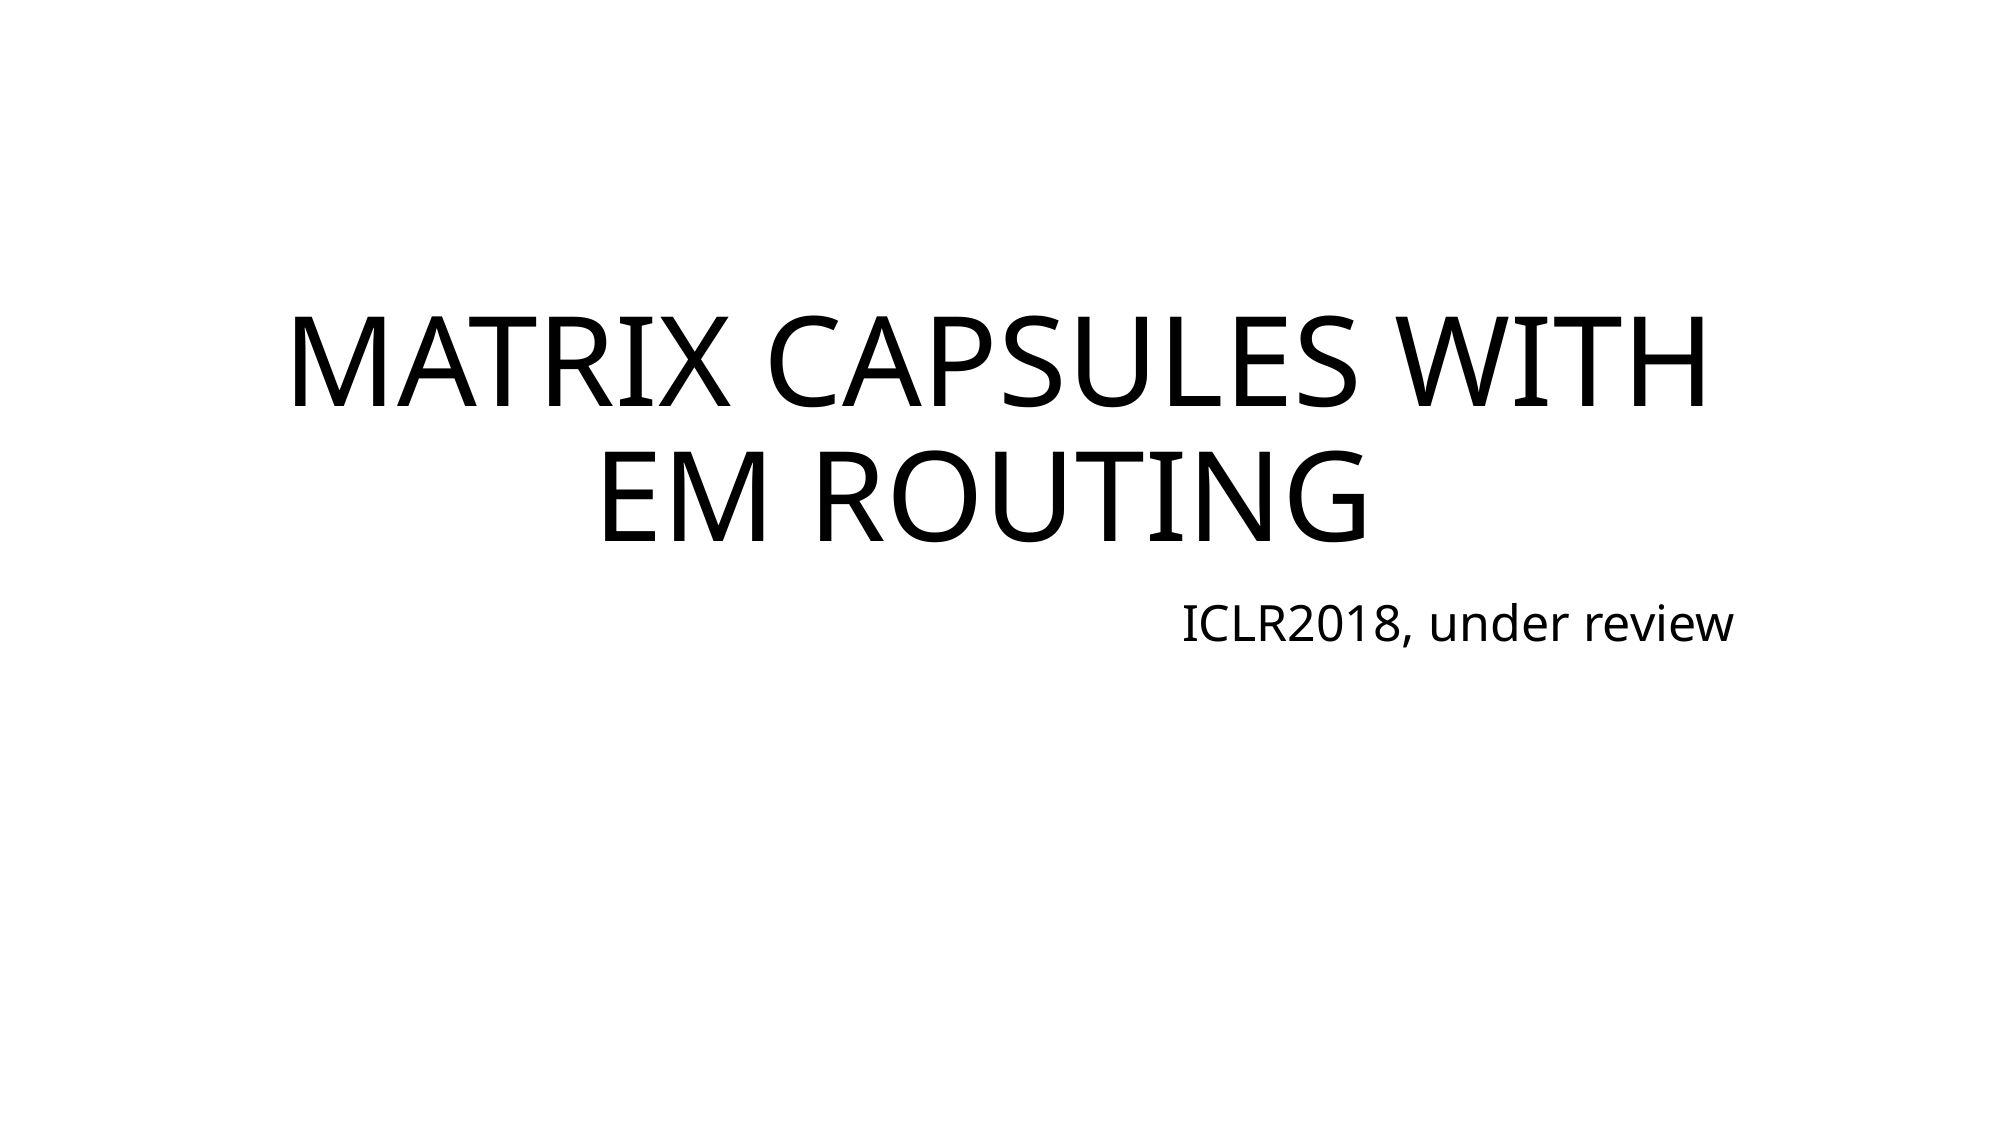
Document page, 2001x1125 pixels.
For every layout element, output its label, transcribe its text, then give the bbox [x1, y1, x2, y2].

title MATRIX CAPSULES WITH EM ROUTING [249, 184, 1750, 576]
subtitle ICLR2018, under review [249, 590, 1750, 863]
